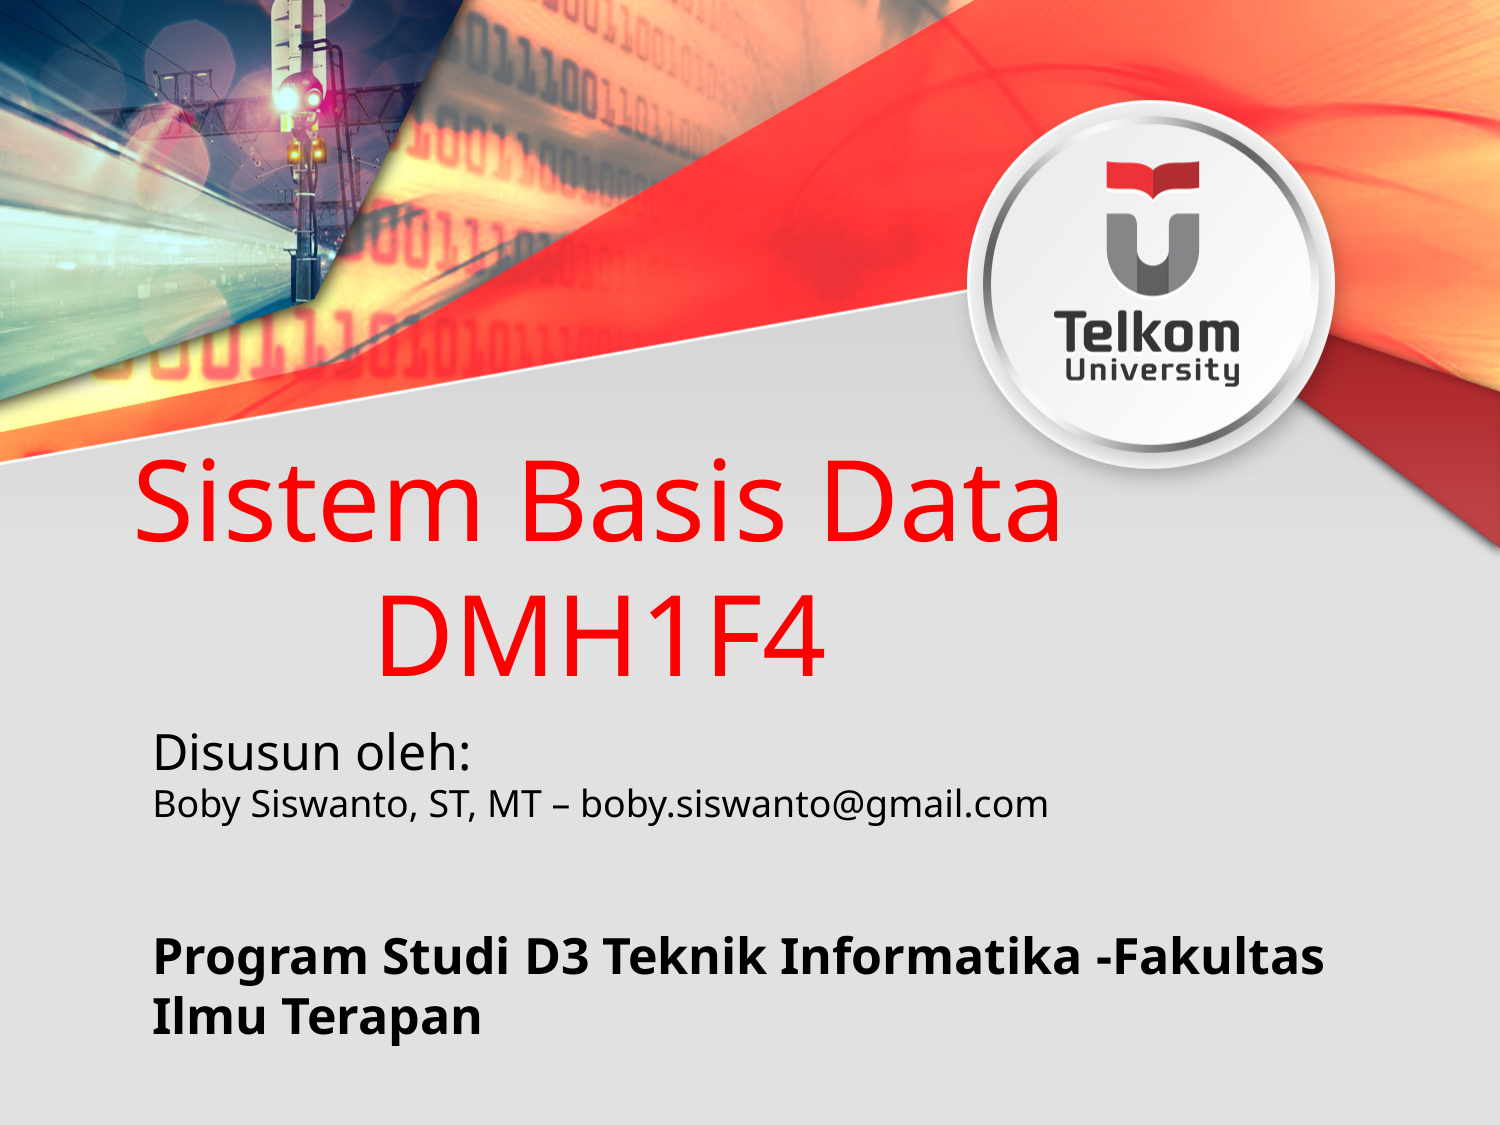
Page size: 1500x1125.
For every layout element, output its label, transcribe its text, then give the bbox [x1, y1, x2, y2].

text_box Disusun oleh: Boby Siswanto, ST, MT – boby.siswanto@gmail.com Program Studi D3 Teknik Informatika -Fakultas Ilmu Terapan [137, 712, 1438, 1038]
subtitle Sistem Basis Data DMH1F4 [75, 573, 1125, 708]
picture [0, 0, 1500, 565]
